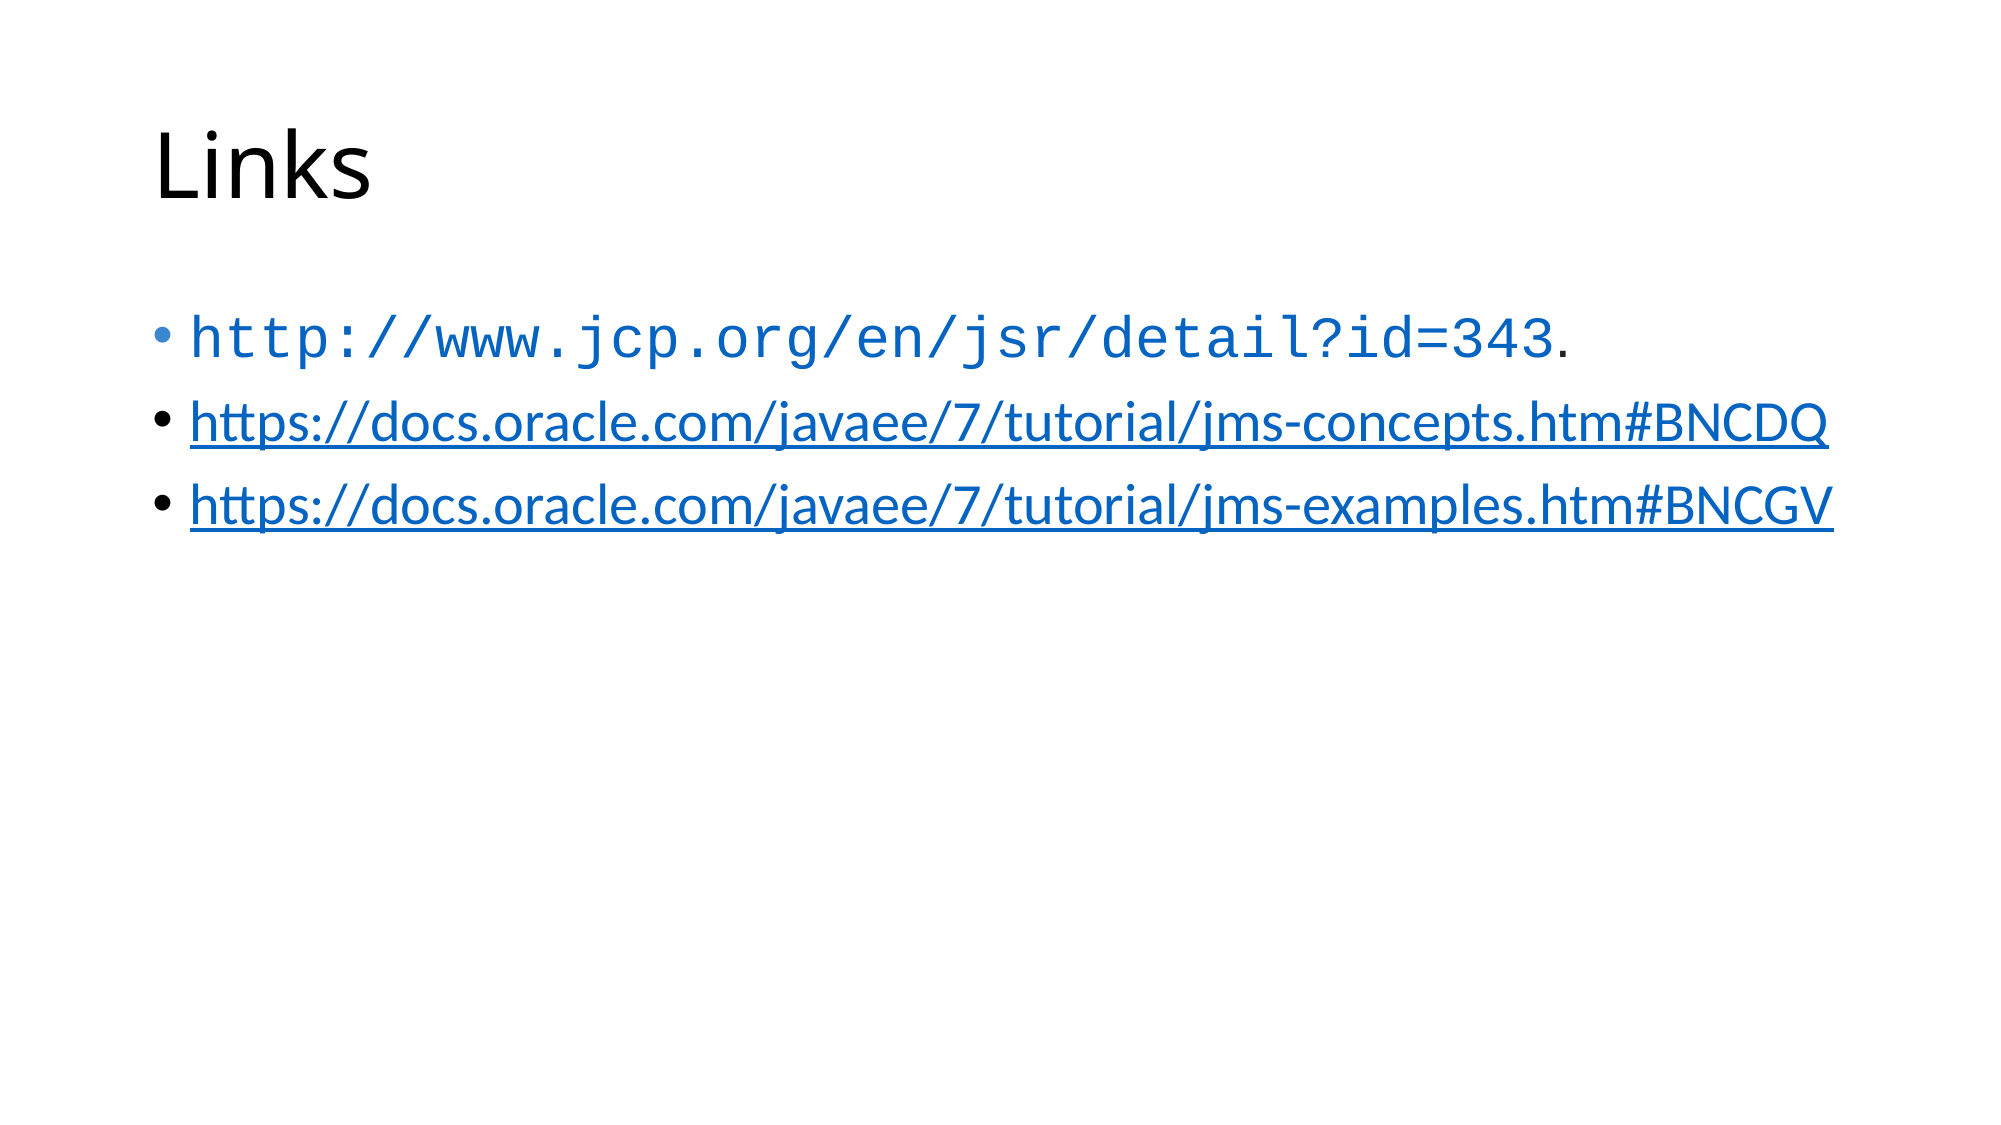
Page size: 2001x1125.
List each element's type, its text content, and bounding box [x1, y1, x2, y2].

list http://www.jcp.org/en/jsr/detail?id=343. https://docs.oracle.com/javaee/7/tutorial/jms-concepts.htm#BNCDQ https://docs.oracle.com/javaee/7/tutorial/jms-examples.htm#BNCGV [137, 299, 1863, 1014]
title Links [137, 59, 1863, 278]
